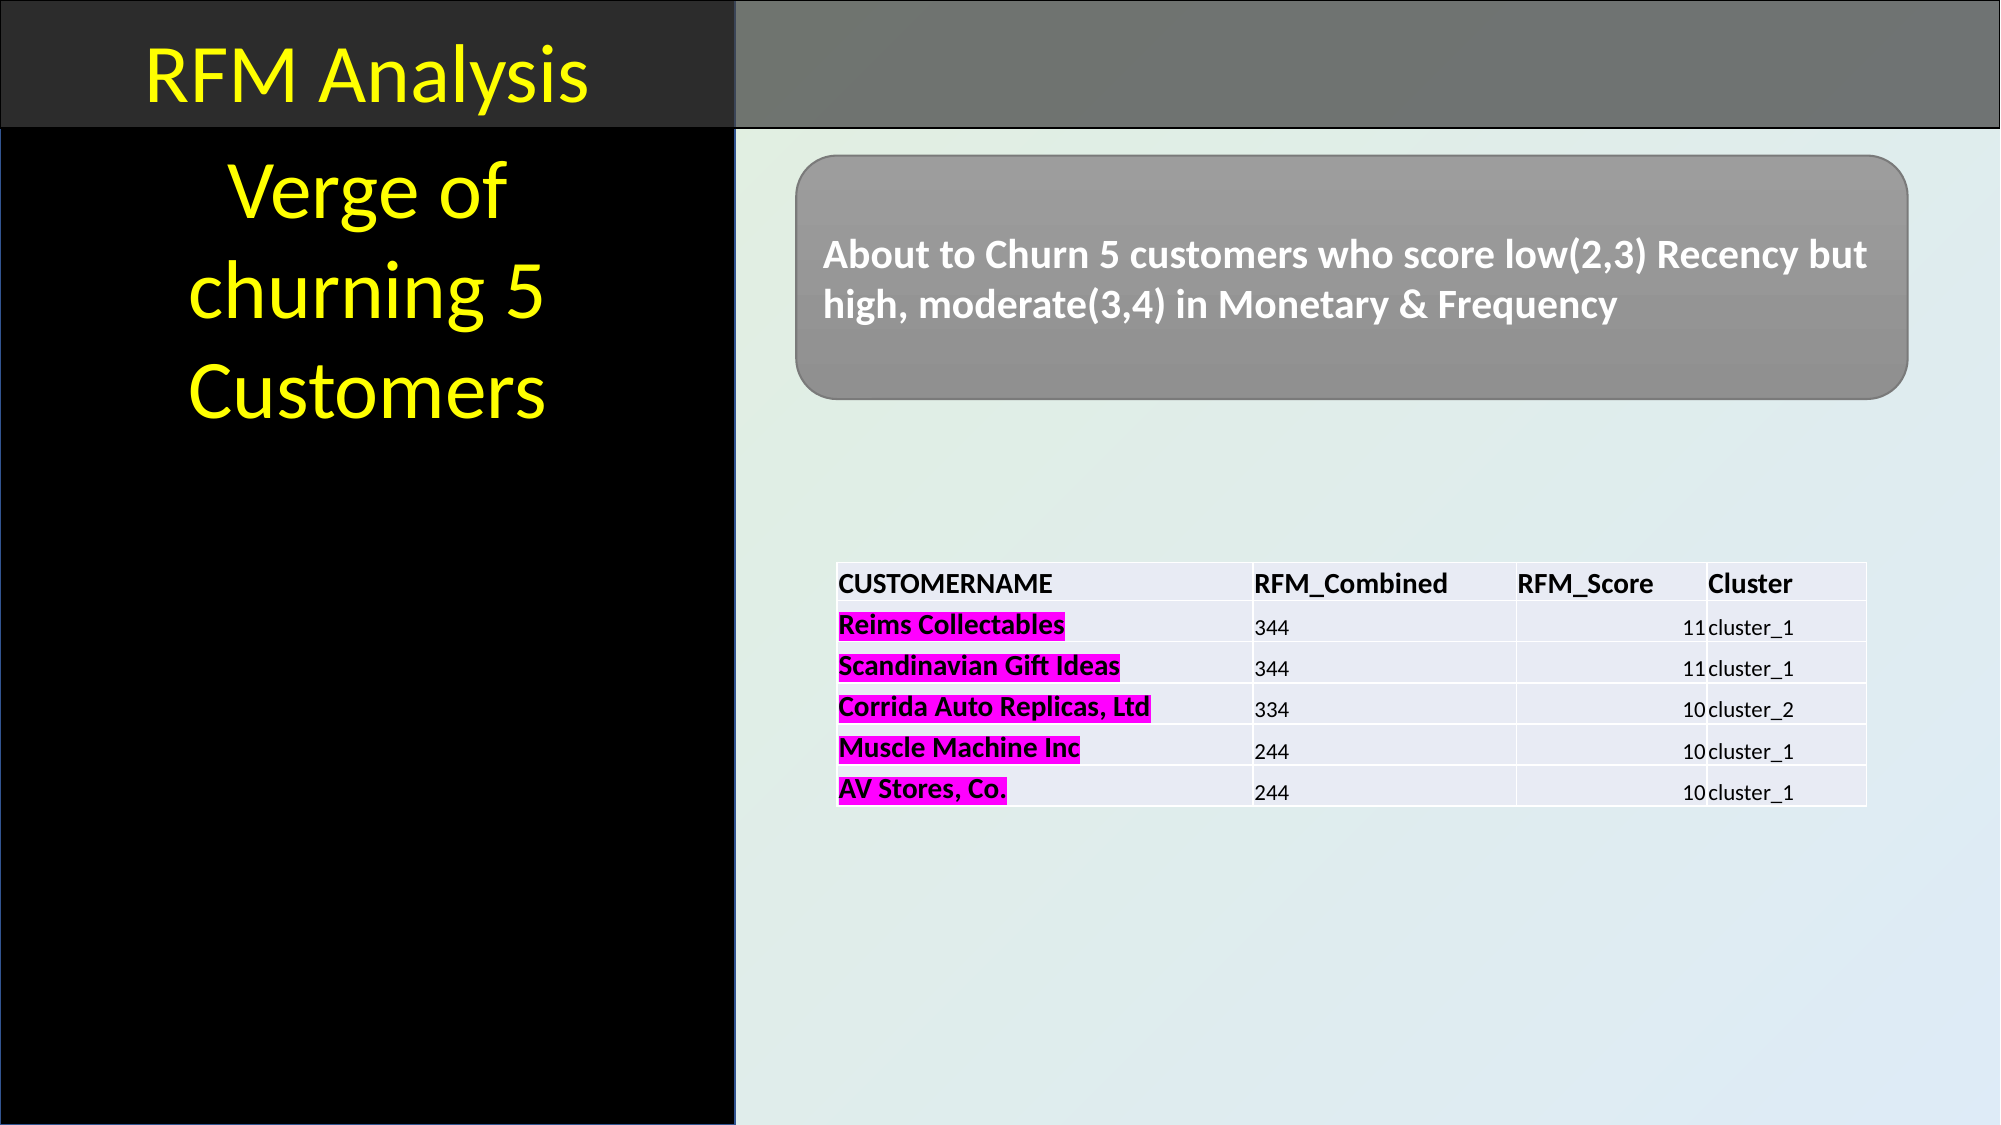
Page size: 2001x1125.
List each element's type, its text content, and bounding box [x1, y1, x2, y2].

text_box About to Churn 5 customers who score low(2,3) Recency but high, moderate(3,4) in Monetary & Frequency [795, 154, 1909, 401]
table_cell cluster_1 [1708, 601, 1866, 641]
table_cell Corrida Auto Replicas, Ltd [838, 684, 1252, 723]
table_cell cluster_2 [1708, 684, 1866, 723]
table_cell Scandinavian Gift Ideas [838, 642, 1252, 682]
table_cell 244 [1254, 725, 1516, 764]
table_cell 10 [1517, 725, 1706, 764]
table_cell 10 [1517, 766, 1706, 805]
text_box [0, 0, 736, 1125]
table_cell cluster_1 [1708, 642, 1866, 682]
table_cell 334 [1254, 684, 1516, 723]
table_cell 344 [1254, 642, 1516, 682]
table_cell 244 [1254, 766, 1516, 805]
table_cell 344 [1254, 601, 1516, 641]
text_box [736, 0, 2000, 129]
table_cell 11 [1517, 642, 1706, 682]
table_cell Reims Collectables [838, 601, 1252, 641]
table_cell Muscle Machine Inc [838, 725, 1252, 764]
table_cell AV Stores, Co. [838, 766, 1252, 805]
table_header CUSTOMERNAME [838, 563, 1252, 600]
table_header Cluster [1708, 563, 1866, 600]
table_cell cluster_1 [1708, 725, 1866, 764]
table_header RFM_Score [1517, 563, 1706, 600]
table_cell 11 [1517, 601, 1706, 641]
table_cell cluster_1 [1708, 766, 1866, 805]
table_header RFM_Combined [1254, 563, 1516, 600]
table_cell 10 [1517, 684, 1706, 723]
